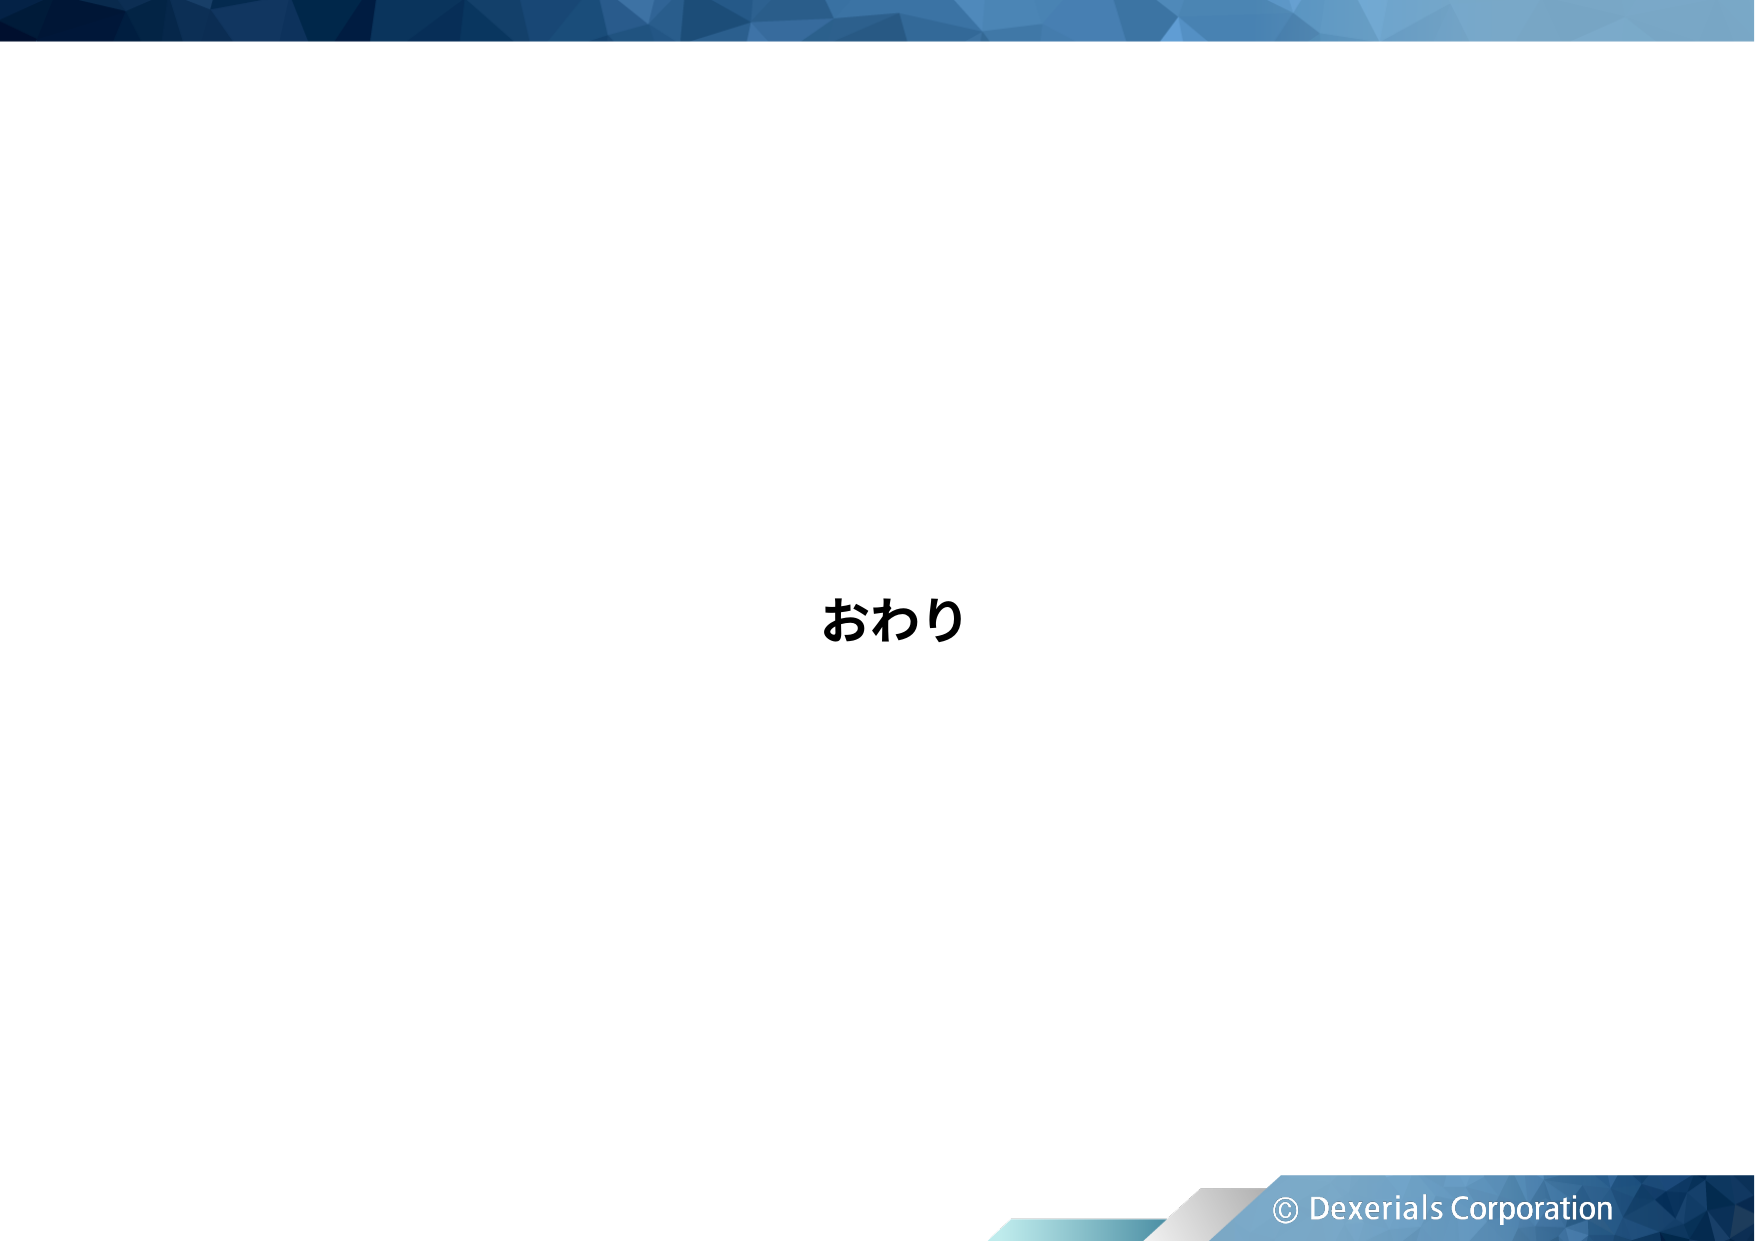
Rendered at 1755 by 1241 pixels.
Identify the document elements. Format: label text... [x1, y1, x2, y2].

picture [0, 0, 1755, 42]
text_box おわり [806, 582, 996, 657]
picture [987, 1175, 1755, 1241]
